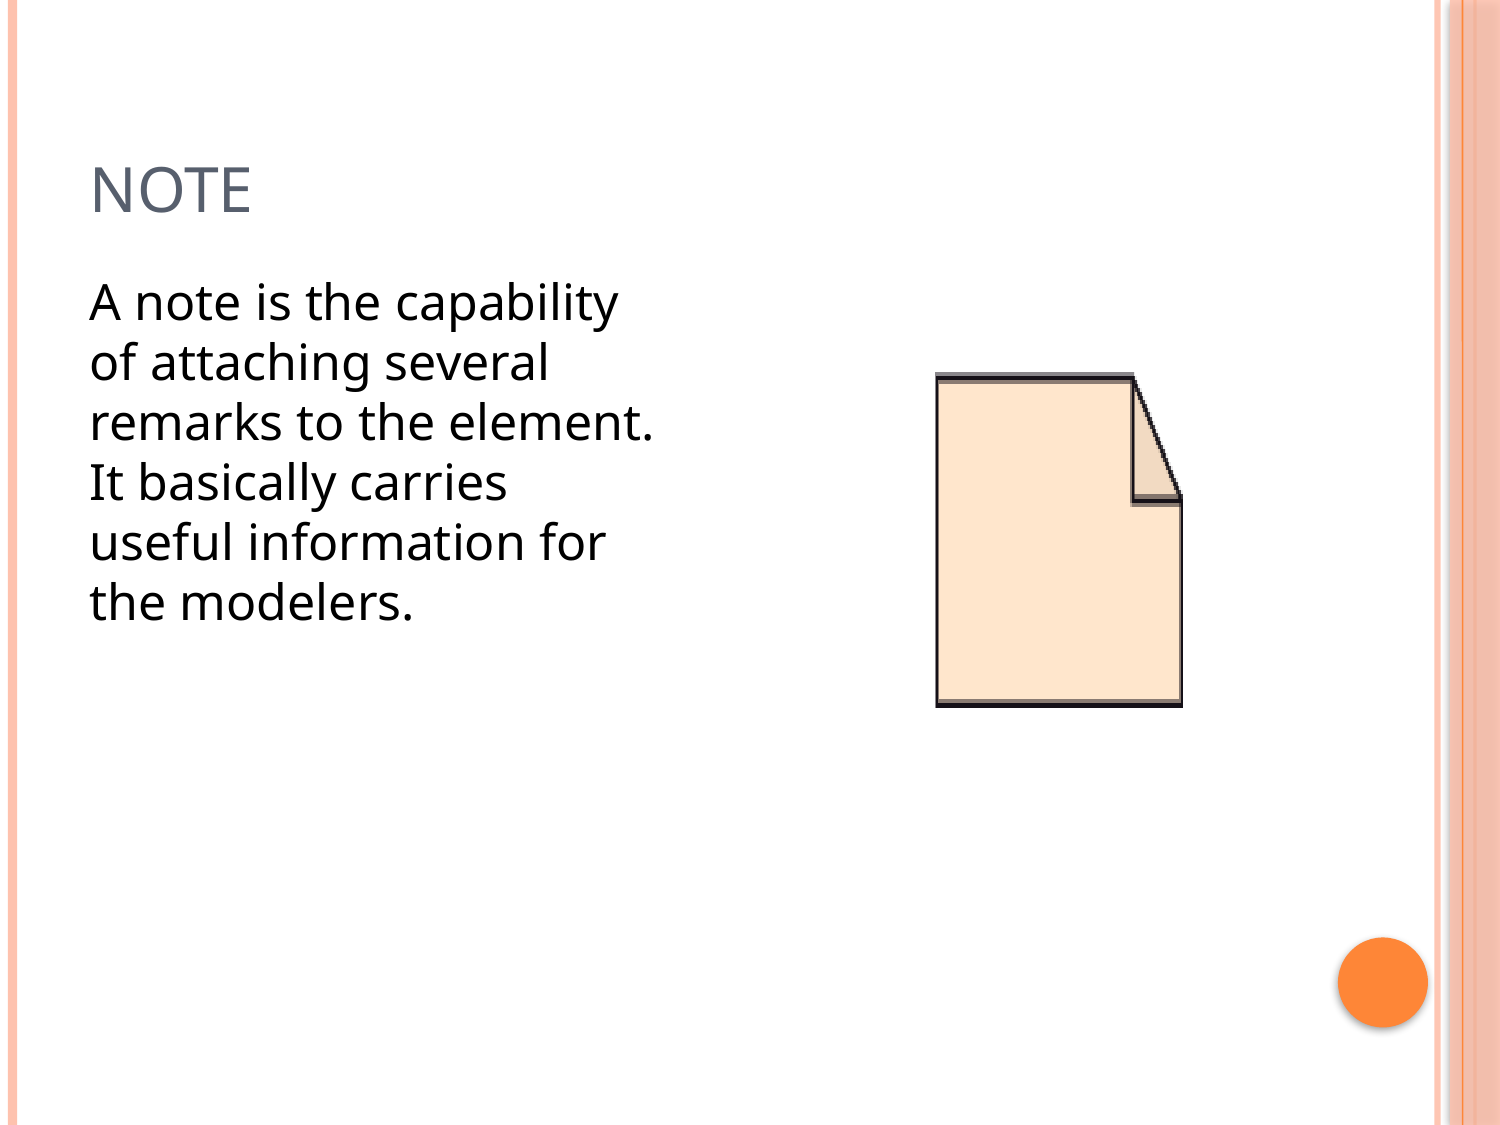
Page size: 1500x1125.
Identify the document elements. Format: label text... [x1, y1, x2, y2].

list A note is the capability of attaching several remarks to the element. It basically carries useful information for the modelers. [75, 262, 675, 1013]
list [935, 371, 1184, 709]
title Note [75, 45, 1300, 233]
